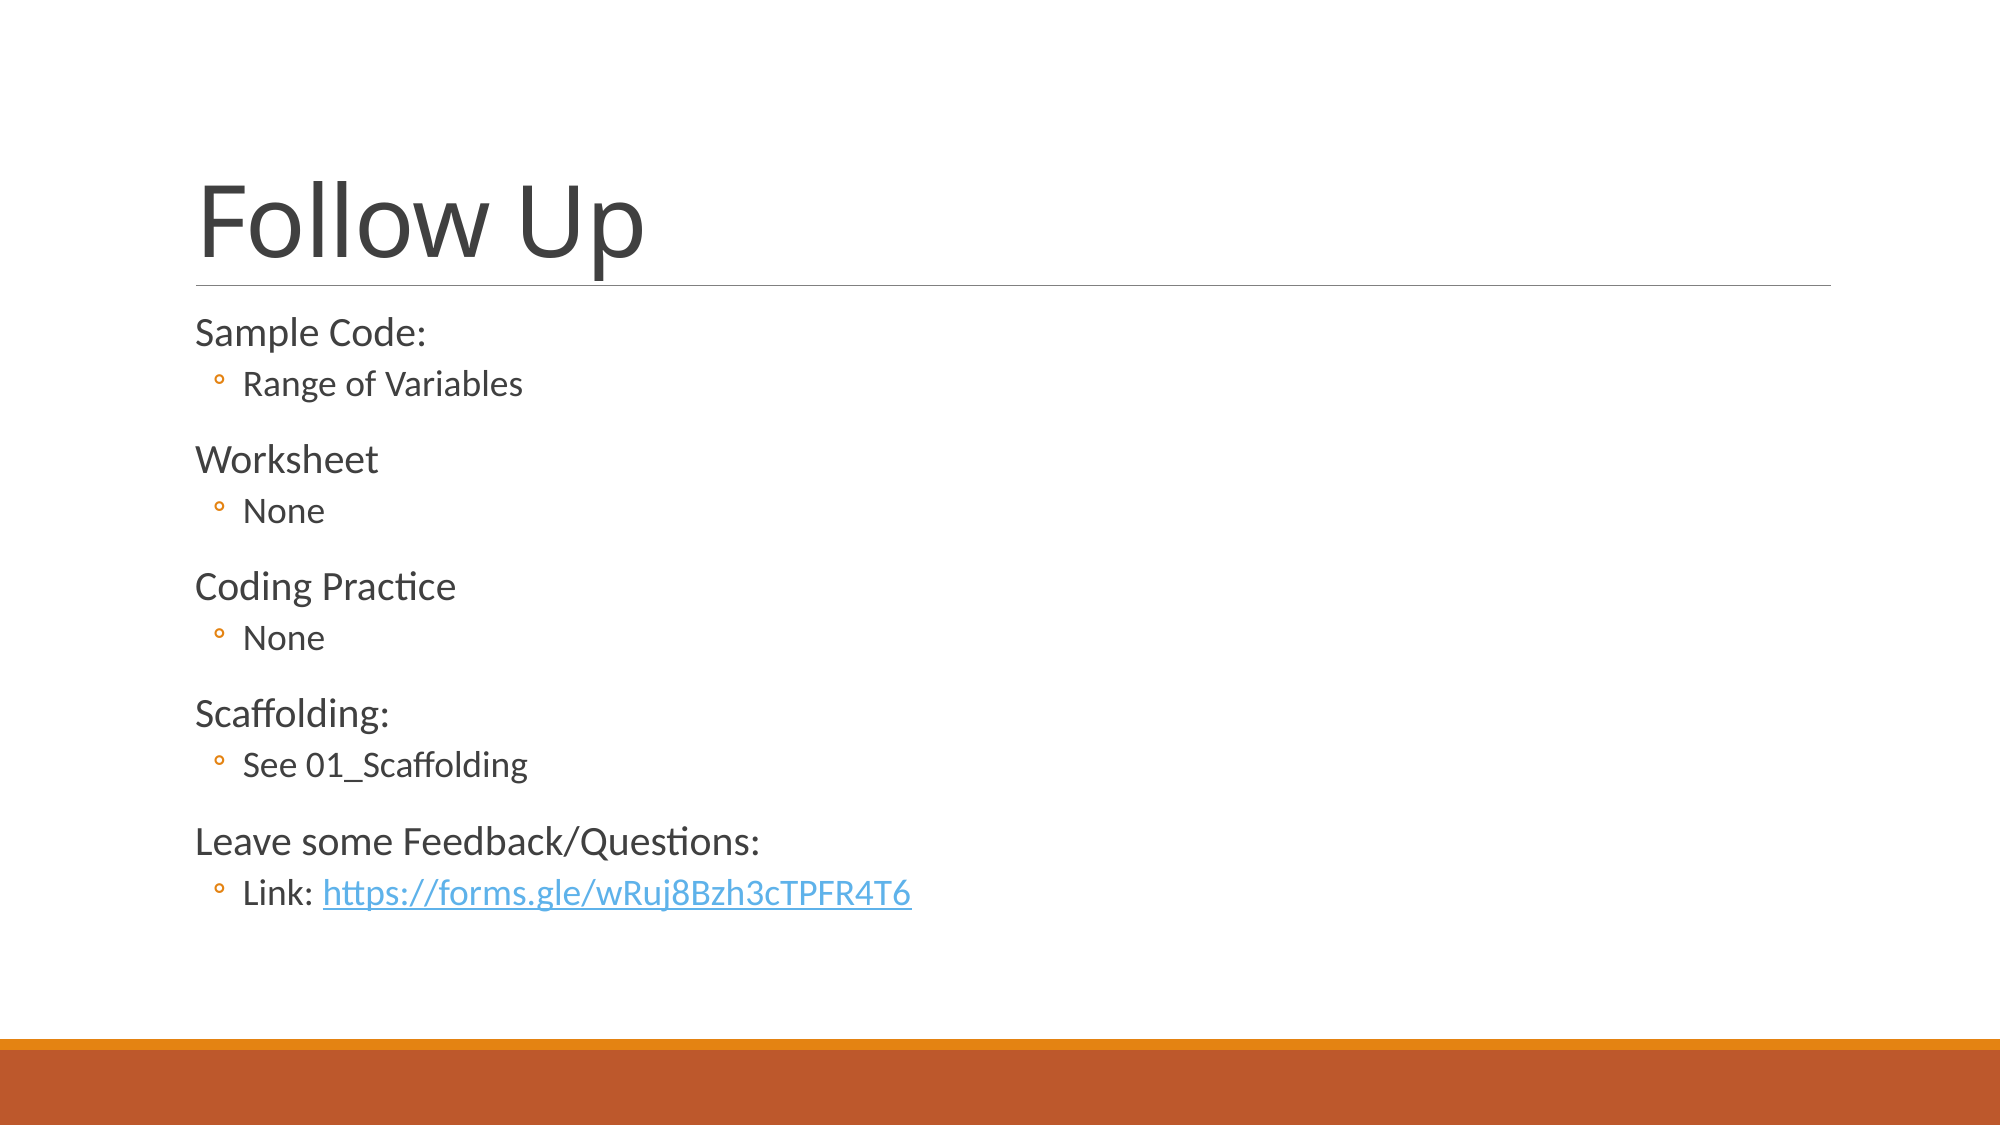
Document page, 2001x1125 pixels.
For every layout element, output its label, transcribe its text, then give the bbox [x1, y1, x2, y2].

title Follow Up [180, 47, 1830, 285]
list Sample Code: Range of Variables Worksheet None Coding Practice None Scaffolding: See 01_Scaffolding Leave some Feedback/Questions: Link: https://forms.gle/wRuj8Bzh3cTPFR4T6 [180, 302, 1830, 963]
